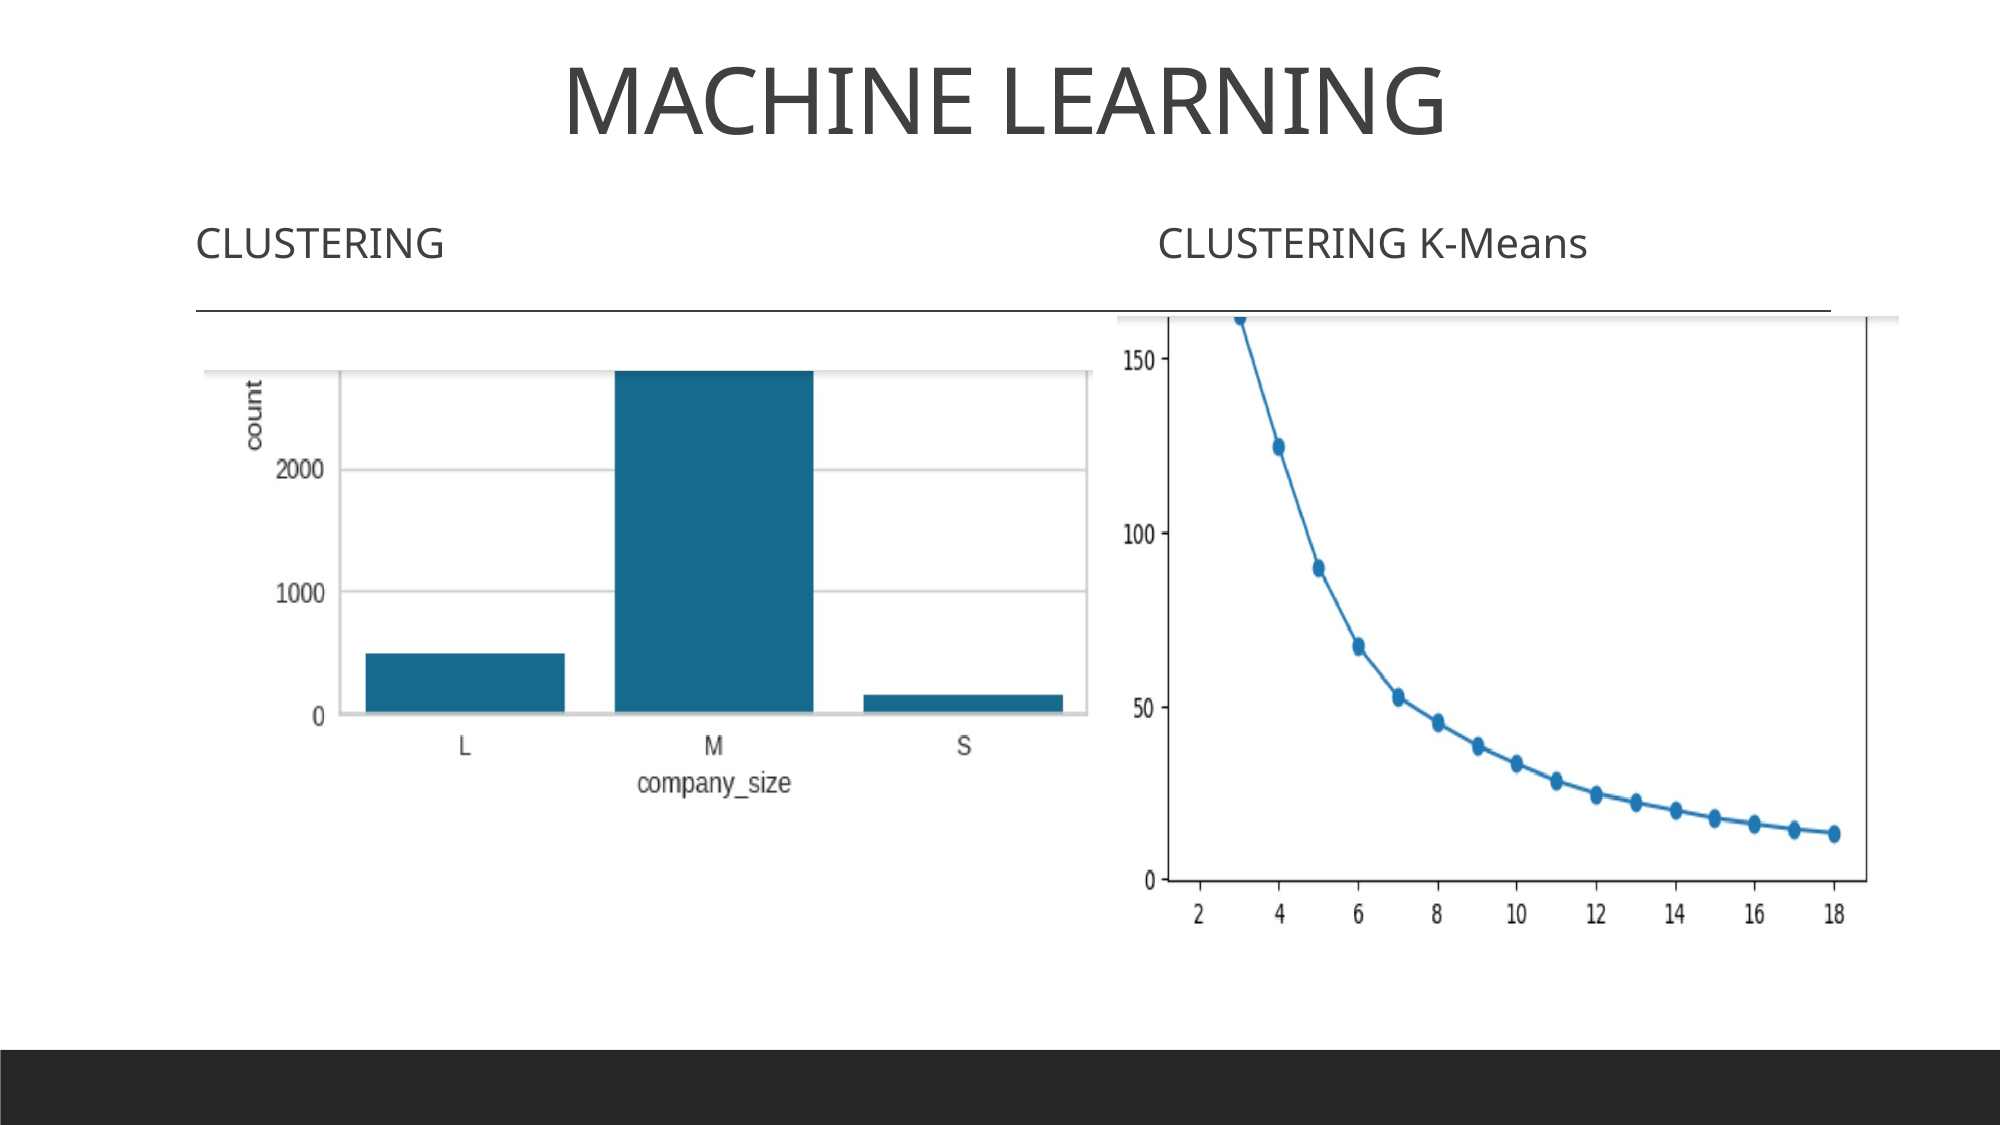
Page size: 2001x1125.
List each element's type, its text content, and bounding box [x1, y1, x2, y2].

title MACHINE LEARNING [180, 47, 1830, 163]
list CLUSTERING K-Means [1142, 204, 1904, 313]
picture [204, 369, 1094, 806]
picture [1117, 313, 1900, 945]
list CLUSTERING [180, 204, 942, 820]
